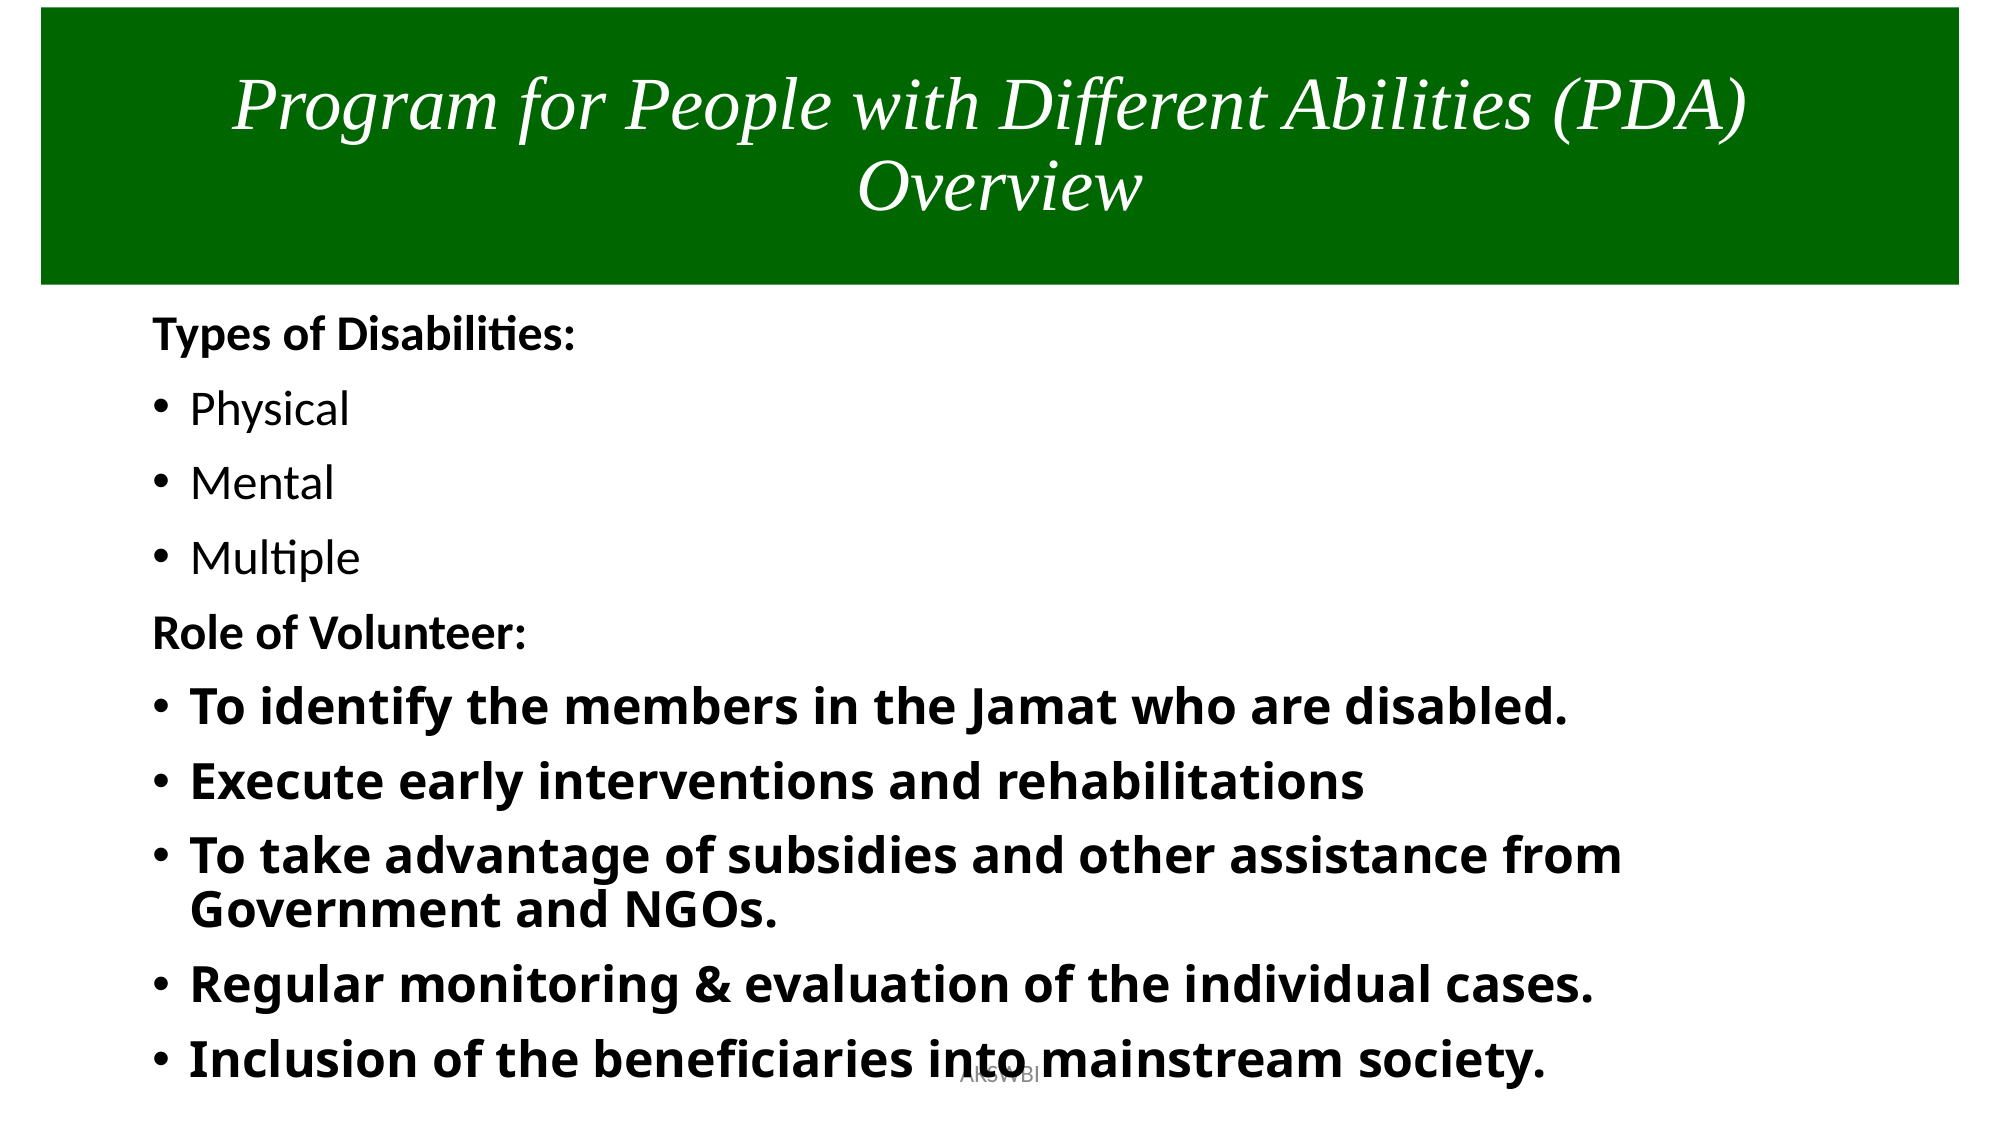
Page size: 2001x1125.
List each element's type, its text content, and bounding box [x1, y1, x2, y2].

list Types of Disabilities: Physical Mental Multiple Role of Volunteer: To identify the members in the Jamat who are disabled. Execute early interventions and rehabilitations To take advantage of subsidies and other assistance from Government and NGOs. Regular monitoring & evaluation of the individual cases. Inclusion of the beneficiaries into mainstream society. [137, 299, 1863, 1036]
footer AKSWBI [662, 1042, 1338, 1103]
text_box Program for People with Different Abilities (PDA) Overview [41, 7, 1959, 285]
